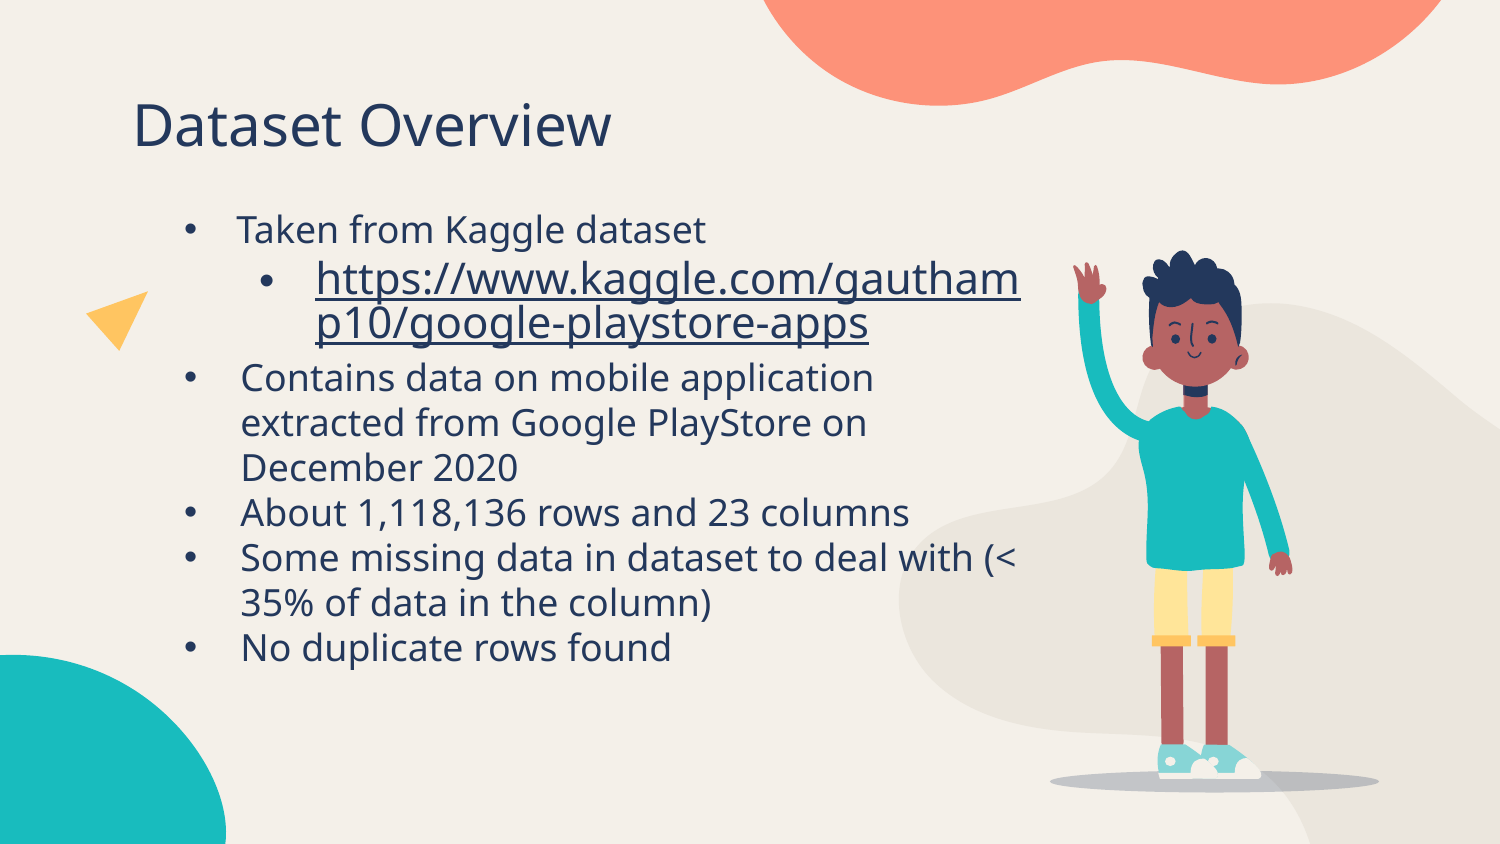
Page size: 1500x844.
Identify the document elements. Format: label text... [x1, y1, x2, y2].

title Dataset Overview [117, 72, 1231, 167]
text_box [1072, 250, 1294, 780]
text_box Taken from Kaggle dataset https://www.kaggle.com/gauthamp10/google-playstore-apps Contains data on mobile application extracted from Google PlayStore on December 2020 About 1,118,136 rows and 23 columns Some missing data in dataset to deal with (< 35% of data in the column) No duplicate rows found [146, 166, 1047, 686]
text_box [1049, 772, 1380, 793]
